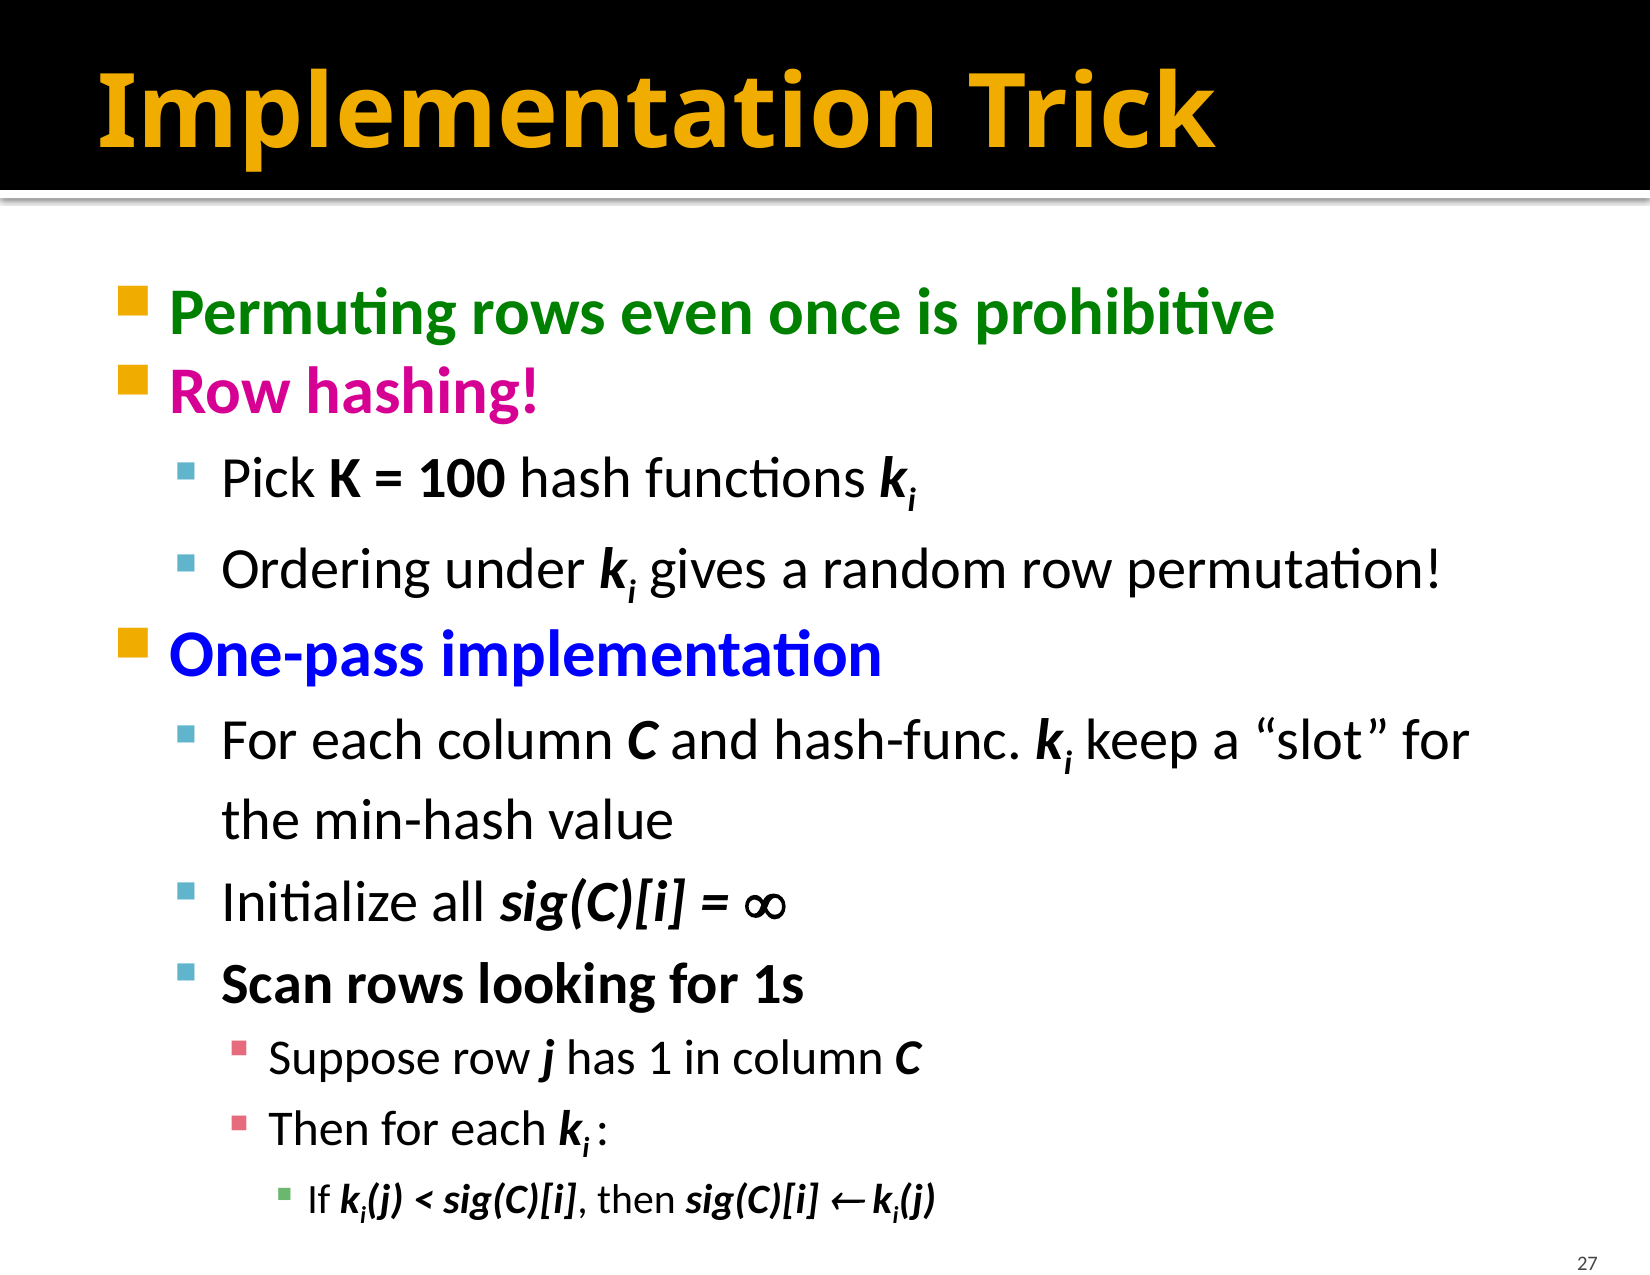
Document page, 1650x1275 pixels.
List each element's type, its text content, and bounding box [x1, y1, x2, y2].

title Implementation Trick [82, 14, 1568, 198]
list Permuting rows even once is prohibitive Row hashing! Pick K = 100 hash functions ki Ordering under ki gives a random row permutation! One-pass implementation For each column C and hash-func. ki keep a “slot” for the min-hash value Initialize all sig(C)[i] =  Scan rows looking for 1s Suppose row j has 1 in column C Then for each ki : If ki(j) < sig(C)[i], then sig(C)[i]  ki(j) [82, 252, 1568, 1243]
slide_number 27 [1480, 1223, 1613, 1275]
